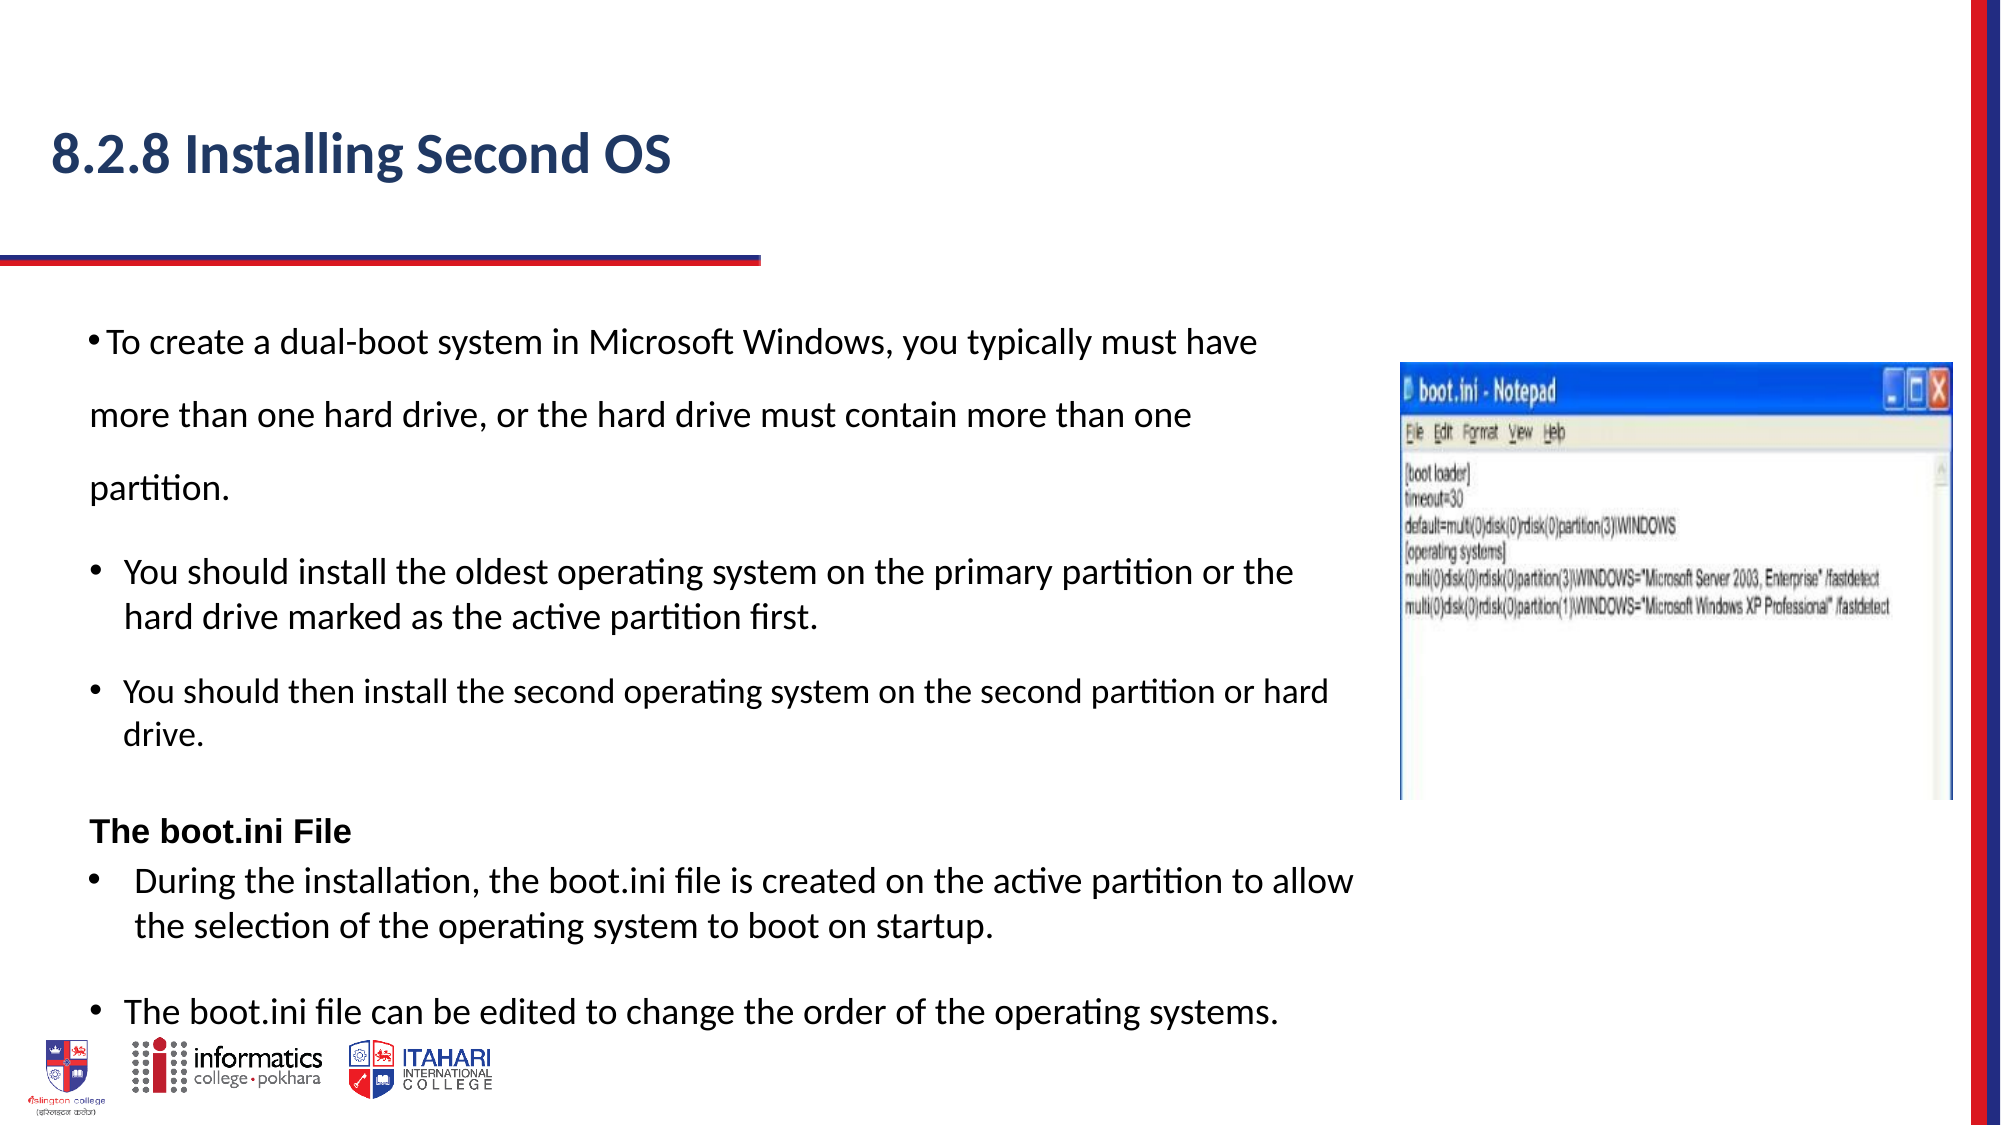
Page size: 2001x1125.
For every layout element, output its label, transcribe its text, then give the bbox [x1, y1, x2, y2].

picture [0, 0, 1971, 1125]
text_box To create a dual-boot system in Microsoft Windows, you typically must have more than one hard drive, or the hard drive must contain more than one partition. You should install the oldest operating system on the primary partition or the hard drive marked as the active partition first. You should then install the second operating system on the second partition or hard drive. The boot.ini File During the installation, the boot.ini file is created on the active partition to allow the selection of the operating system to boot on startup. The boot.ini file can be edited to change the order of the operating systems. [85, 315, 1378, 1032]
title 8.2.8 Installing Second OS [49, 113, 678, 303]
